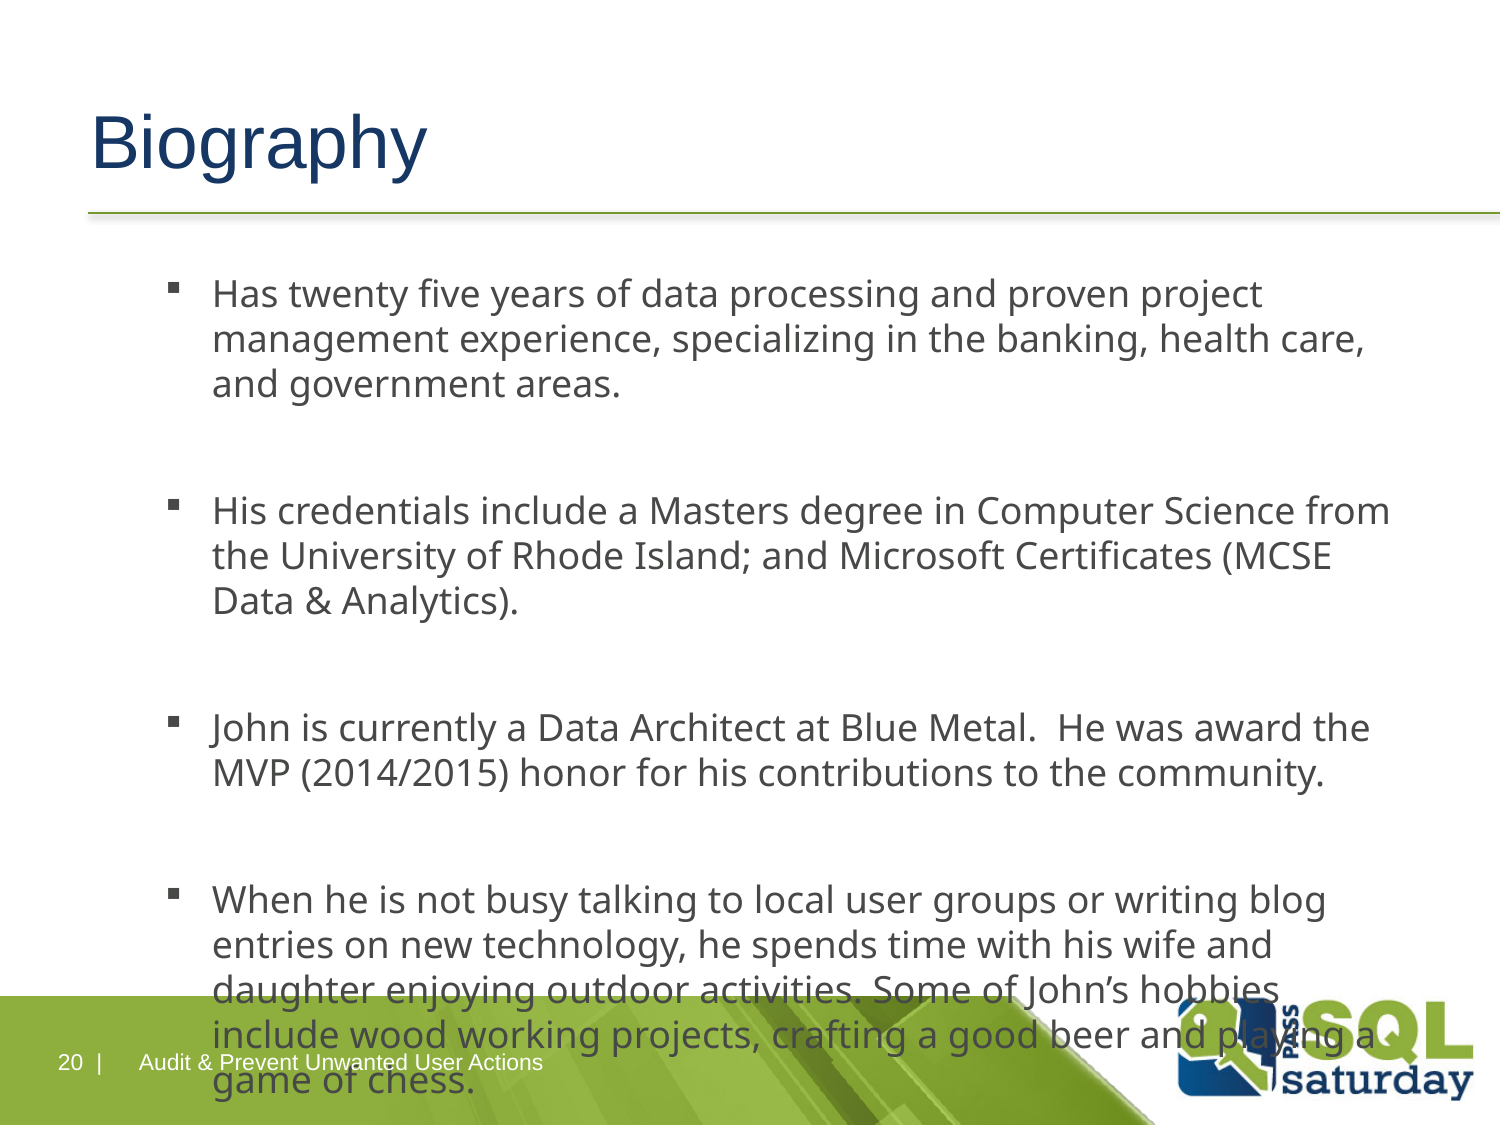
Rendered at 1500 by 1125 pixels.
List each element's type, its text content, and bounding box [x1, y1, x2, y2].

title Biography [75, 45, 1425, 233]
text_box 20 | [37, 1031, 124, 1092]
footer Audit & Prevent Unwanted User Actions [124, 1031, 751, 1092]
picture [0, 969, 1483, 1125]
list Has twenty five years of data processing and proven project management experience, specializing in the banking, health care, and government areas. His credentials include a Masters degree in Computer Science from the University of Rhode Island; and Microsoft Certificates (MCSE Data & Analytics). John is currently a Data Architect at Blue Metal. He was award the MVP (2014/2015) honor for his contributions to the community. When he is not busy talking to local user groups or writing blog entries on new technology, he spends time with his wife and daughter enjoying outdoor activities. Some of John’s hobbies include wood working projects, crafting a good beer and playing a game of chess. [75, 262, 1425, 1005]
